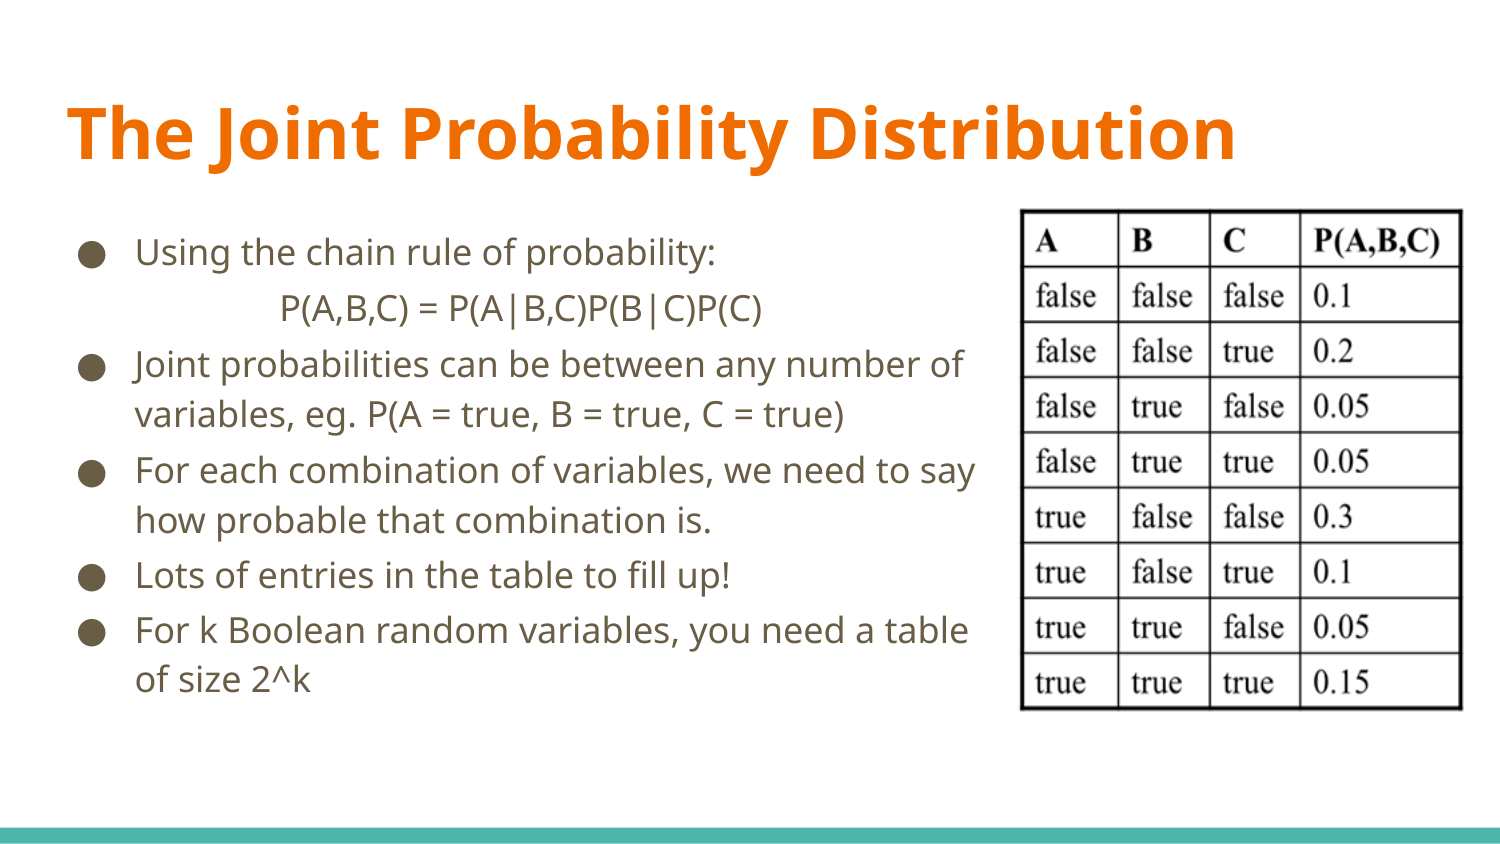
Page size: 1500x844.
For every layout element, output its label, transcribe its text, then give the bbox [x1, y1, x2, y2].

list Using the chain rule of probability: P(A,B,C) = P(A|B,C)P(B|C)P(C) Joint probabilities can be between any number of variables, eg. P(A = true, B = true, C = true) For each combination of variables, we need to say how probable that combination is. Lots of entries in the table to fill up! For k Boolean random variables, you need a table of size 2^k [38, 207, 1004, 749]
title The Joint Probability Distribution [51, 72, 1449, 189]
picture [1014, 207, 1465, 723]
